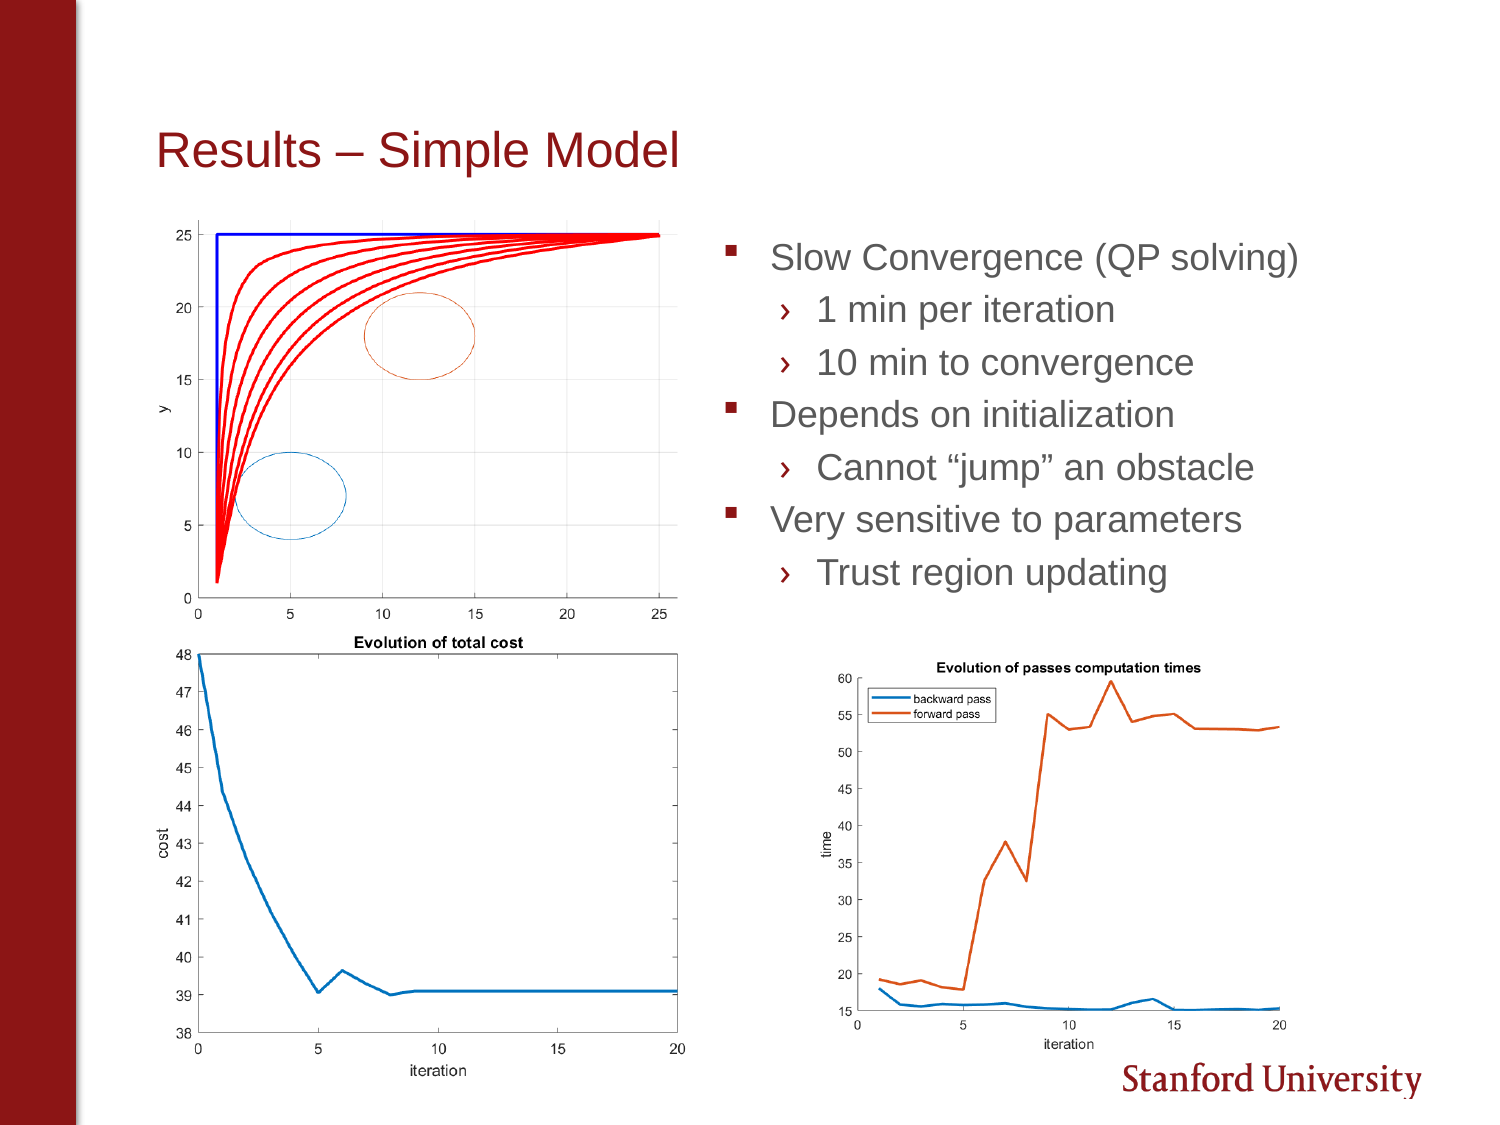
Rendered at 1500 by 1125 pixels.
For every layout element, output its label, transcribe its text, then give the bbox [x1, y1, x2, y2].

picture [118, 619, 736, 1083]
title Results – Simple Model [155, 78, 1420, 186]
picture [787, 647, 1331, 1055]
text_box Slow Convergence (QP solving) 1 min per iteration 10 min to convergence Depends on initialization Cannot “jump” an obstacle Very sensitive to parameters Trust region updating [744, 225, 1420, 608]
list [118, 185, 736, 618]
